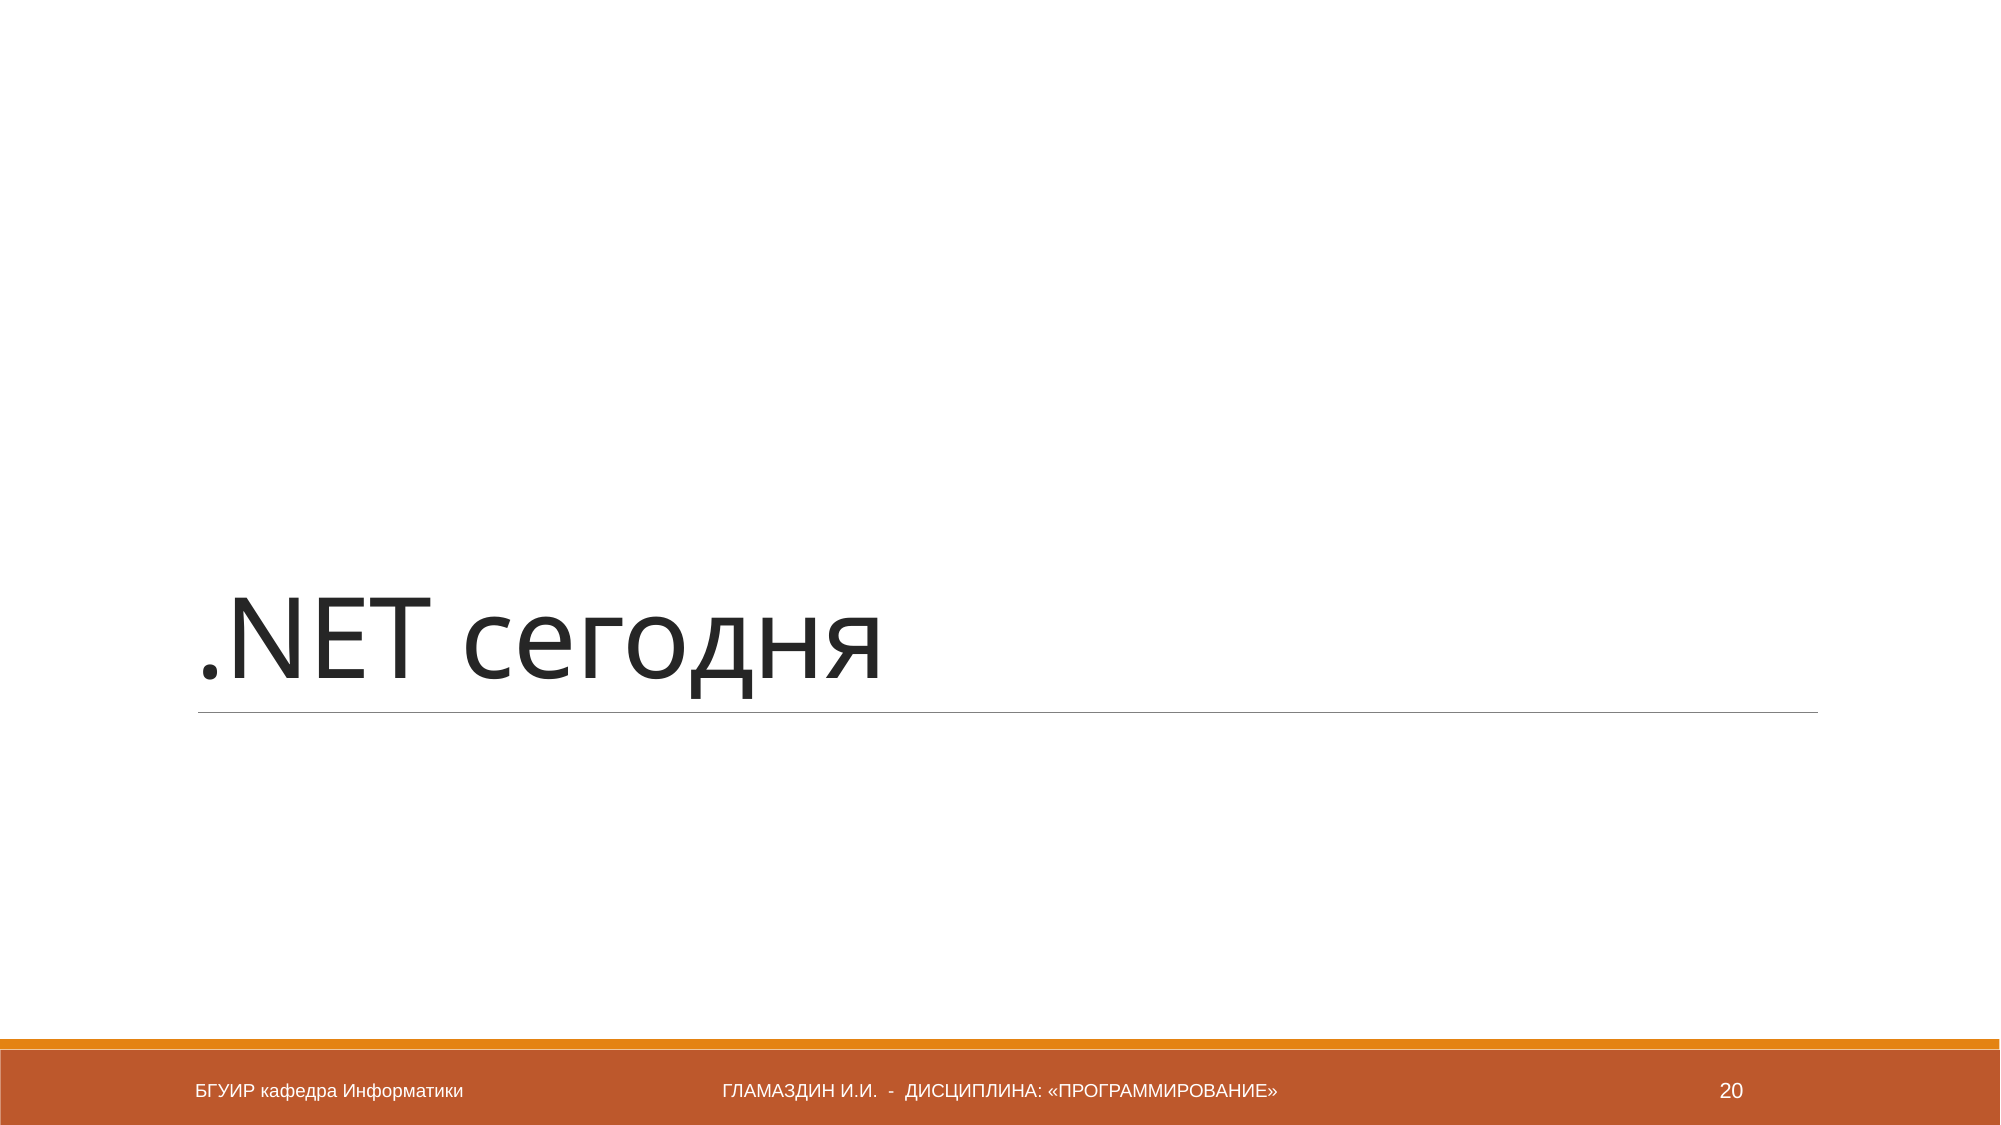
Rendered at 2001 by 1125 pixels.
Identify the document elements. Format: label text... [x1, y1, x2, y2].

slide_number БГУИР кафедра Информатики [180, 1059, 586, 1120]
footer Гламаздин и.и. - дисциплина: «Программирование» [604, 1059, 1396, 1120]
slide_number 20 [1624, 1059, 1840, 1120]
title .NET сегодня [180, 124, 1830, 710]
